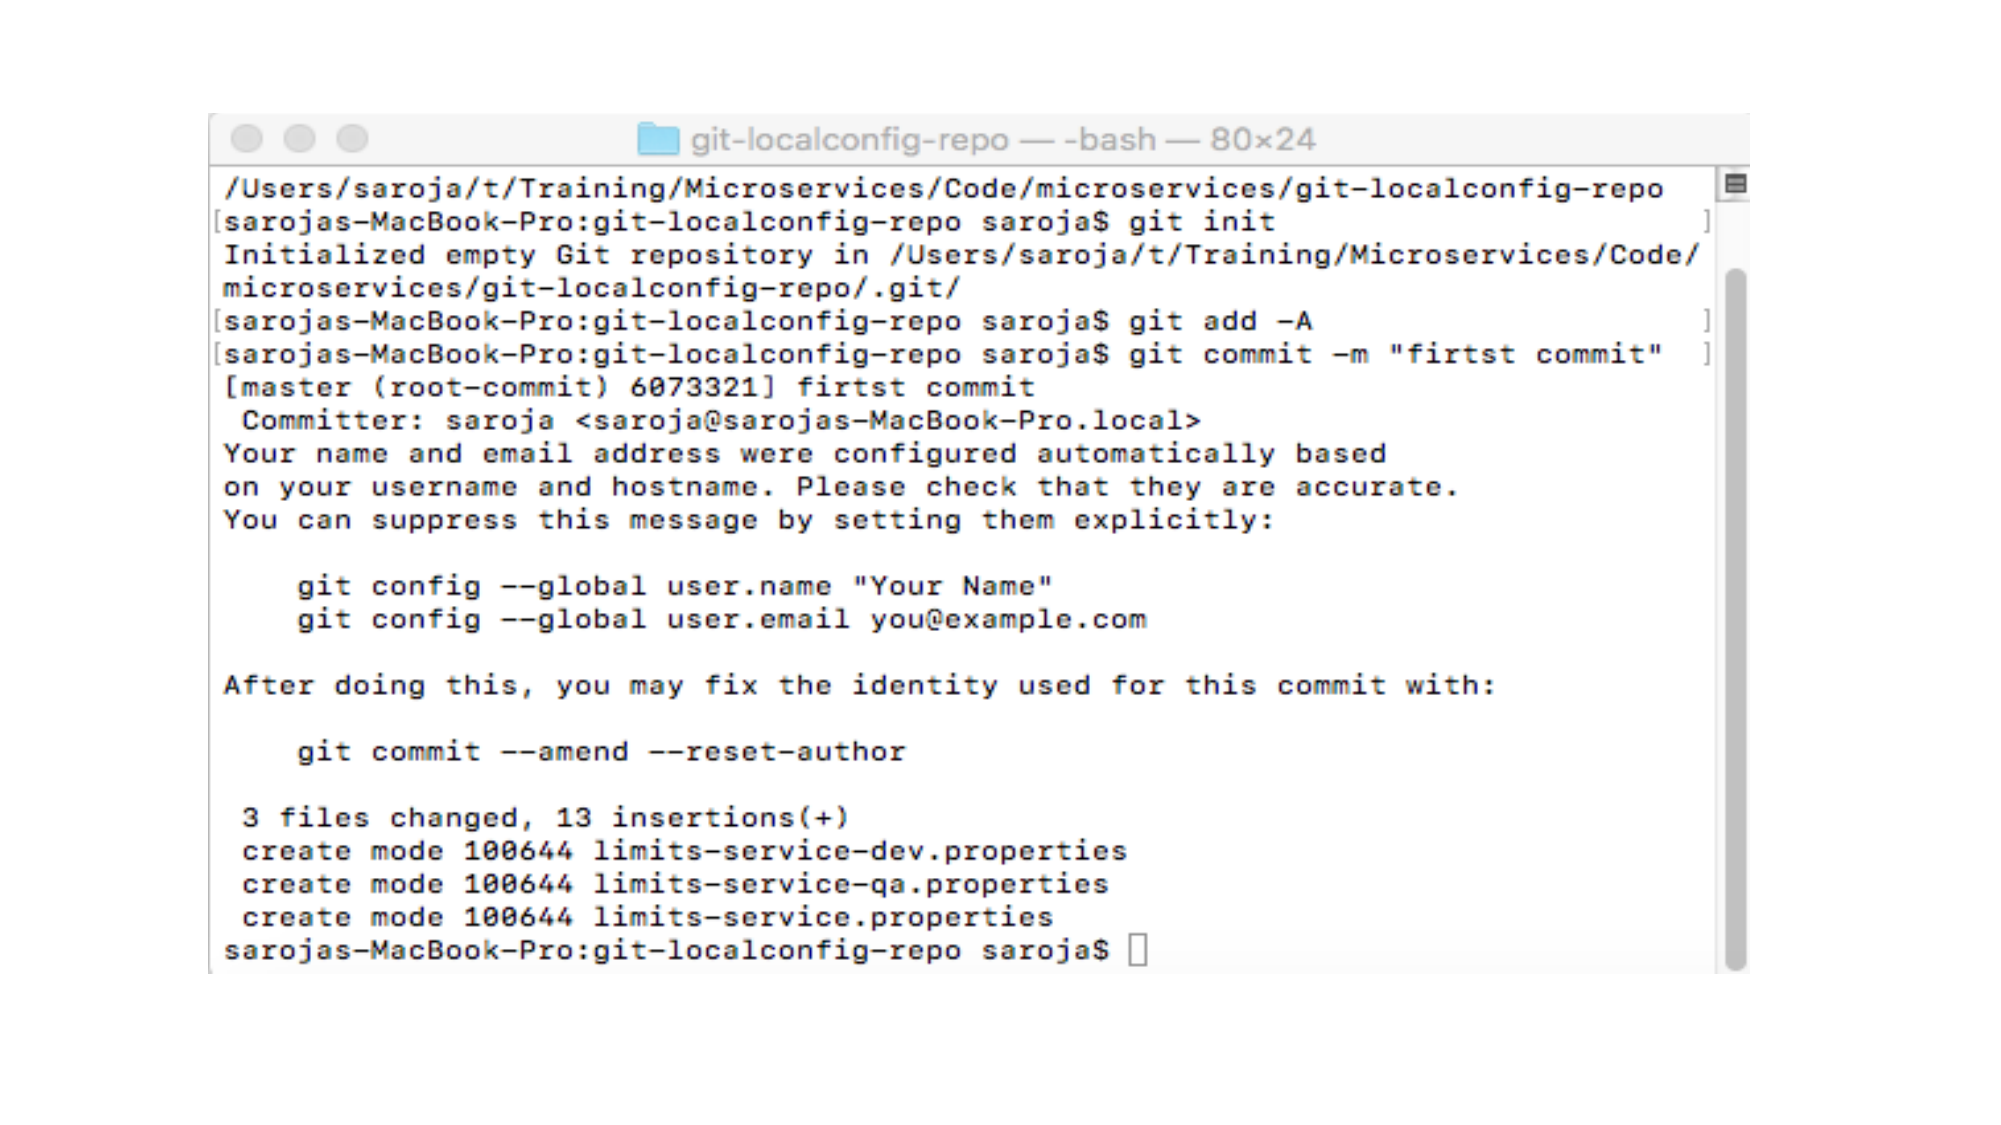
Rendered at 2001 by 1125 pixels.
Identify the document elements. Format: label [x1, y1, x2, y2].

picture [208, 113, 1750, 974]
